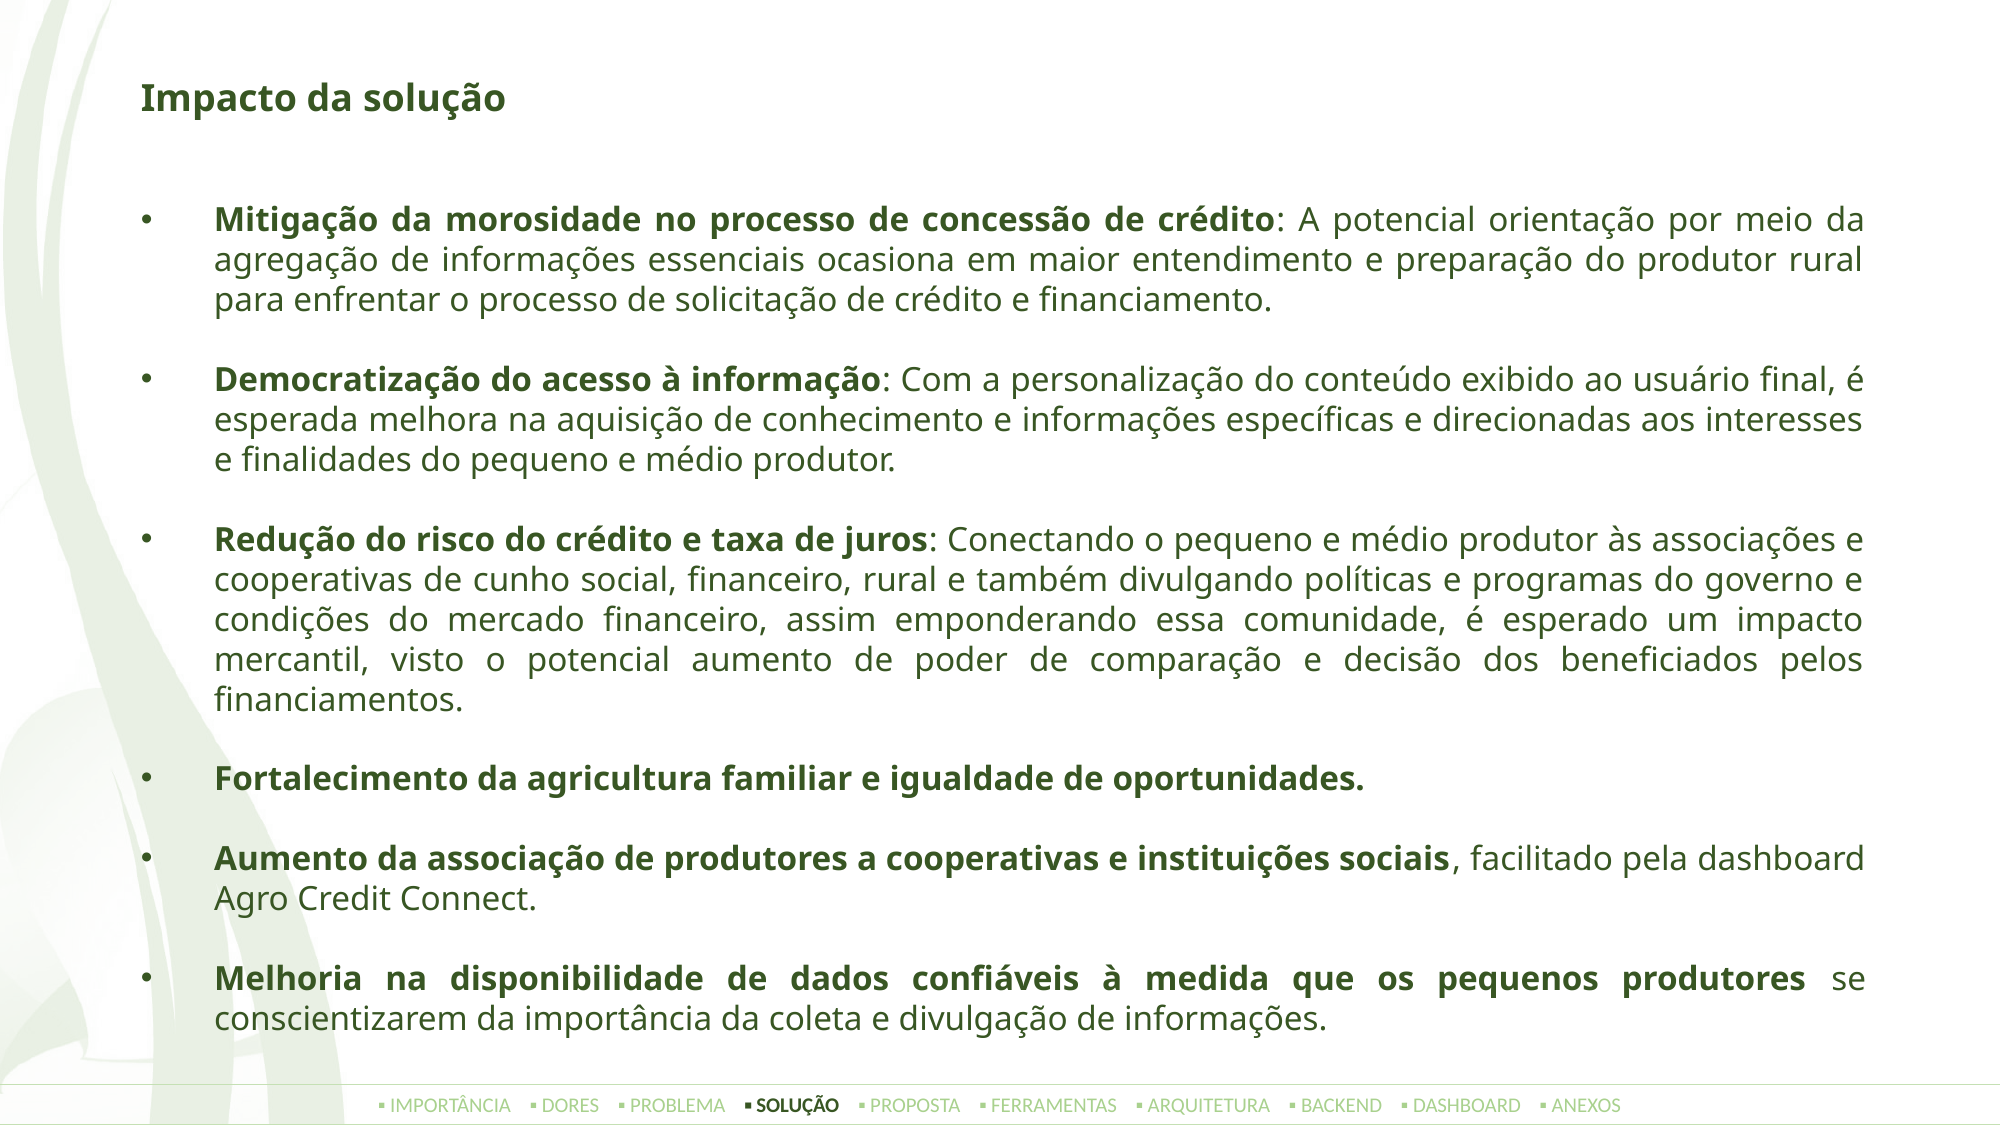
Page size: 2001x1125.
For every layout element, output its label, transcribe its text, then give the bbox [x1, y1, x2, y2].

text_box Impacto da solução Mitigação da morosidade no processo de concessão de crédito: A potencial orientação por meio da agregação de informações essenciais ocasiona em maior entendimento e preparação do produtor rural para enfrentar o processo de solicitação de crédito e financiamento. Democratização do acesso à informação: Com a personalização do conteúdo exibido ao usuário final, é esperada melhora na aquisição de conhecimento e informações específicas e direcionadas aos interesses e finalidades do pequeno e médio produtor. Redução do risco do crédito e taxa de juros: Conectando o pequeno e médio produtor às associações e cooperativas de cunho social, financeiro, rural e também divulgando políticas e programas do governo e condições do mercado financeiro, assim emponderando essa comunidade, é esperado um impacto mercantil, visto o potencial aumento de poder de comparação e decisão dos beneficiados pelos financiamentos. Fortalecimento da agricultura familiar e igualdade de oportunidades. Aumento da associação de produtores a cooperativas e instituições sociais, facilitado pela dashboard Agro Credit Connect. Melhoria na disponibilidade de dados confiáveis à medida que os pequenos produtores se conscientizarem da importância da coleta e divulgação de informações. [352, 66, 1882, 1045]
text_box ▪ IMPORTÂNCIA ▪ DORES ▪ PROBLEMA ▪ SOLUÇÃO ▪ PROPOSTA ▪ FERRAMENTAS ▪ ARQUITETURA ▪ BACKEND ▪ DASHBOARD ▪ ANEXOS [0, 1084, 2000, 1125]
picture [0, 0, 352, 1124]
